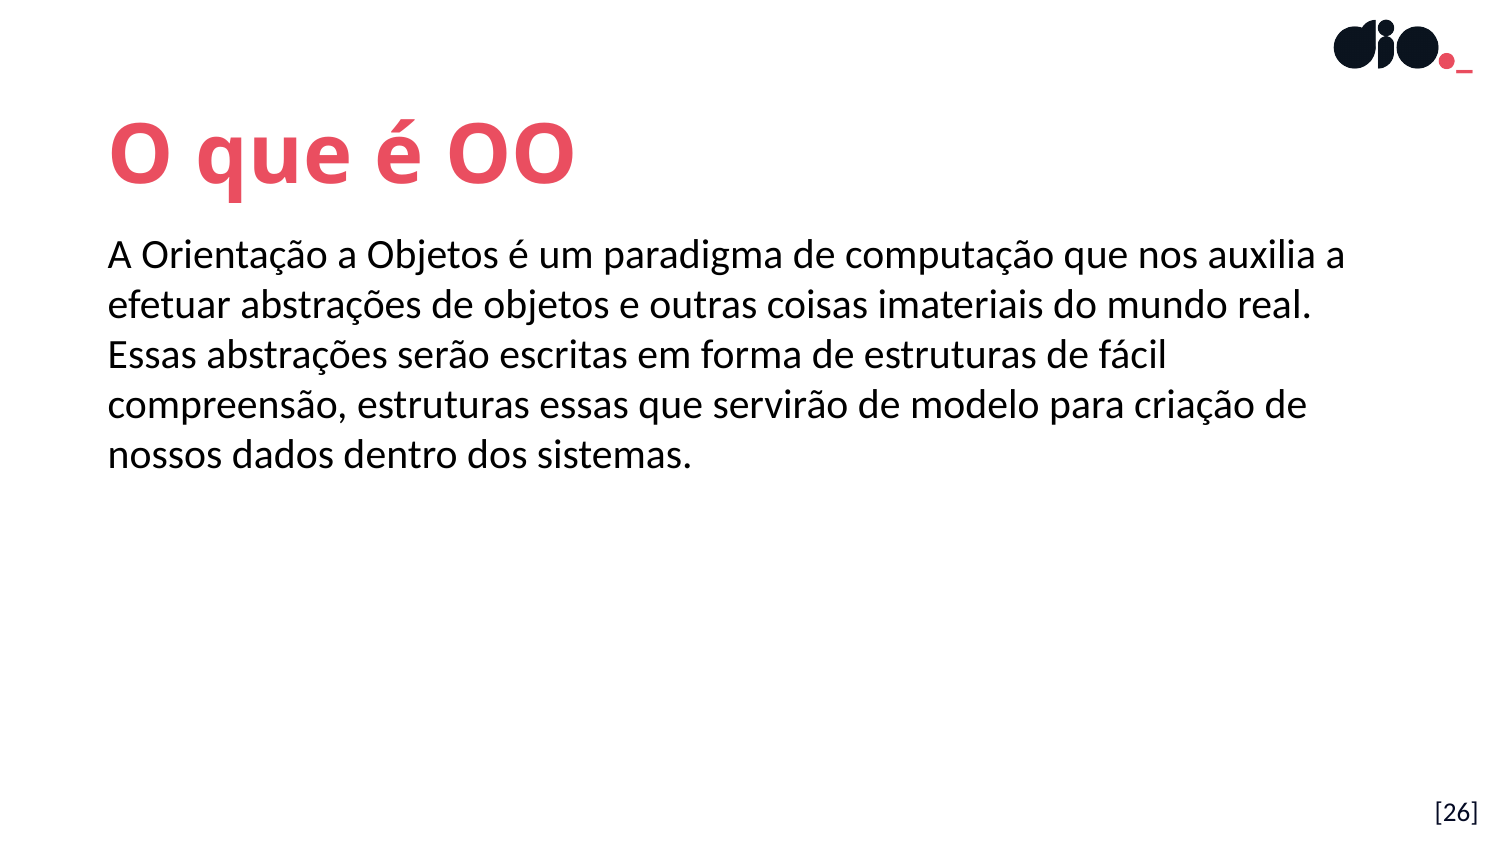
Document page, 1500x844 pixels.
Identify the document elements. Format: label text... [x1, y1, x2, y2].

slide_number [26] [1403, 779, 1494, 844]
picture [1333, 19, 1473, 74]
text_box A Orientação a Objetos é um paradigma de computação que nos auxilia a efetuar abstrações de objetos e outras coisas imateriais do mundo real. Essas abstrações serão escritas em forma de estruturas de fácil compreensão, estruturas essas que servirão de modelo para criação de nossos dados dentro dos sistemas. [92, 213, 1408, 780]
text_box O que é OO [92, 73, 1408, 213]
